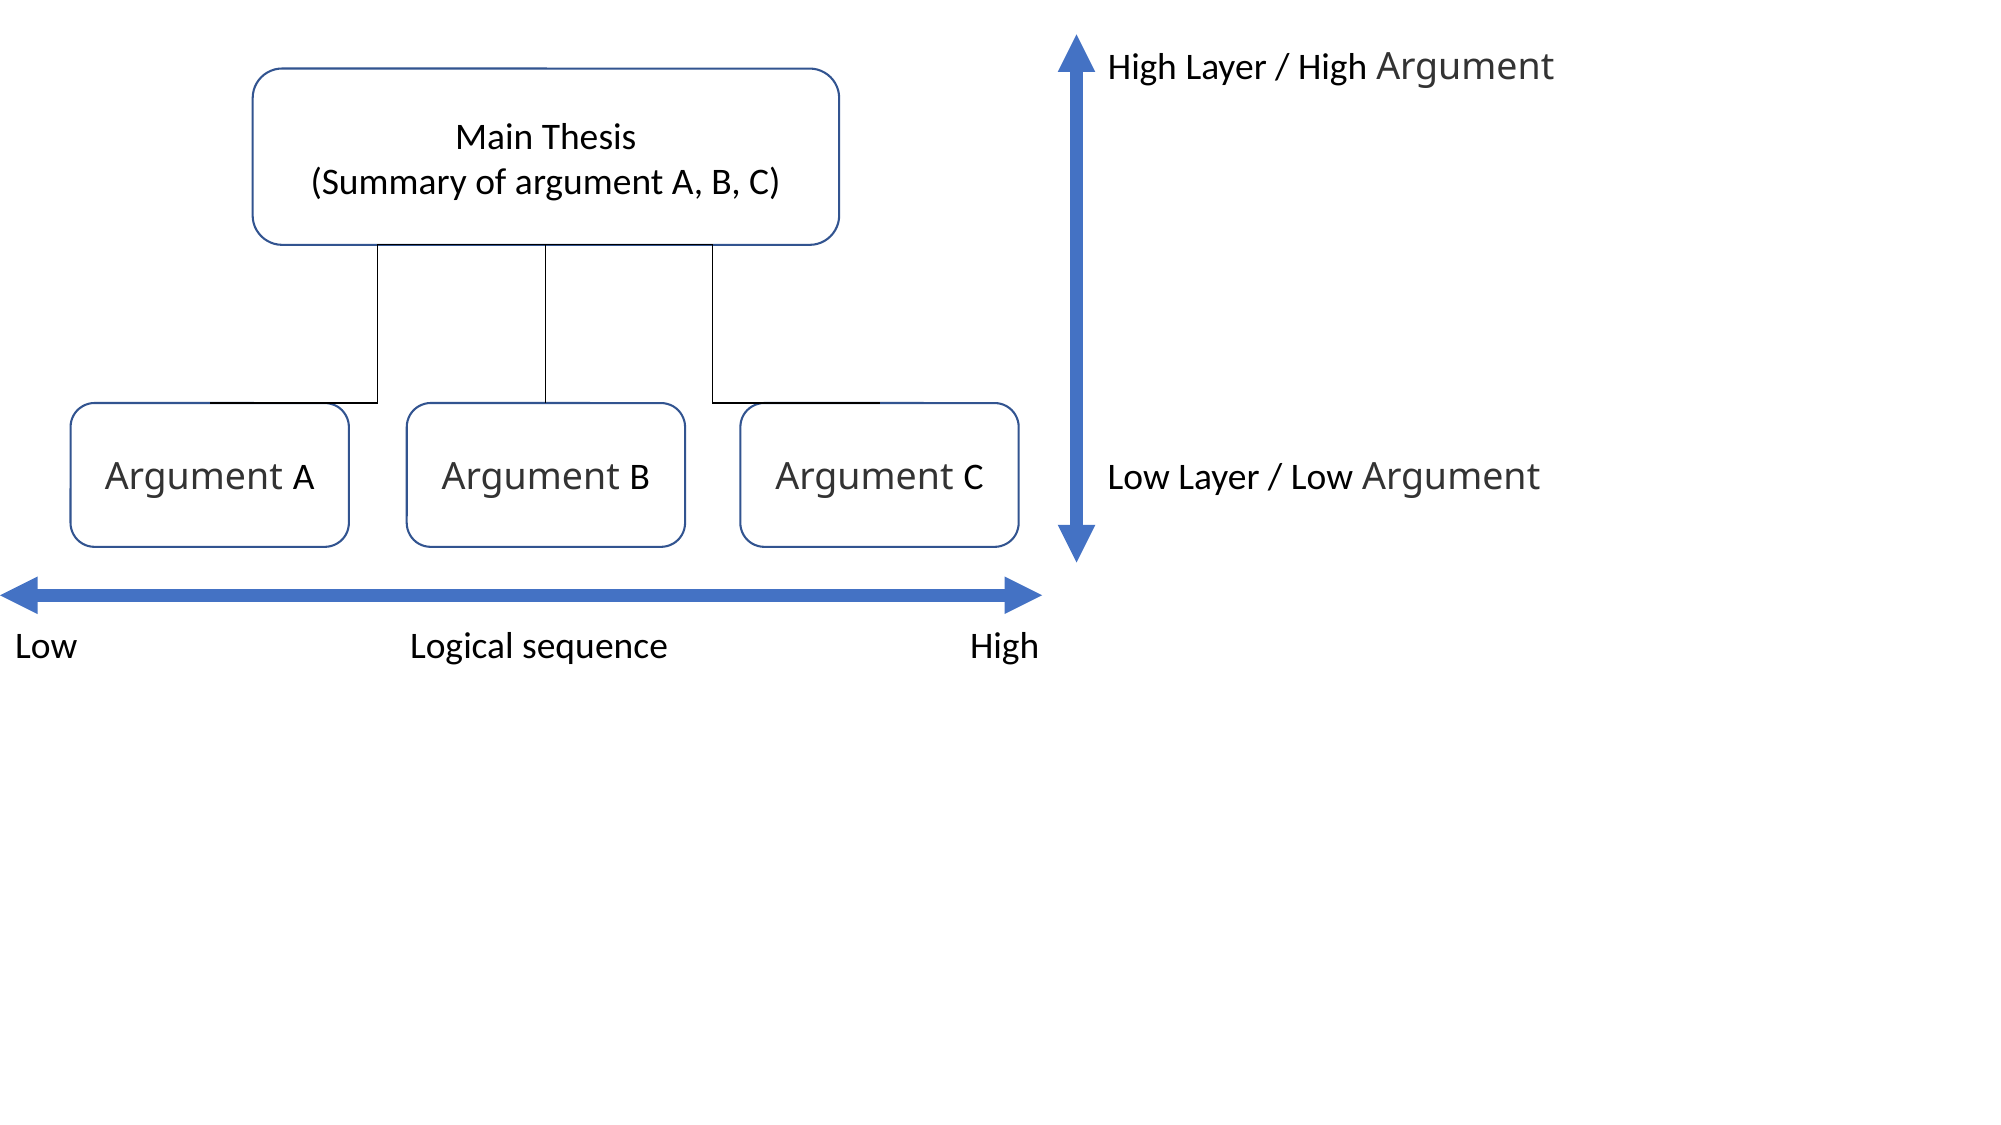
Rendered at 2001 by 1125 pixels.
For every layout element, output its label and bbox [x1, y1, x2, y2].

text_box [0, 34, 1560, 674]
